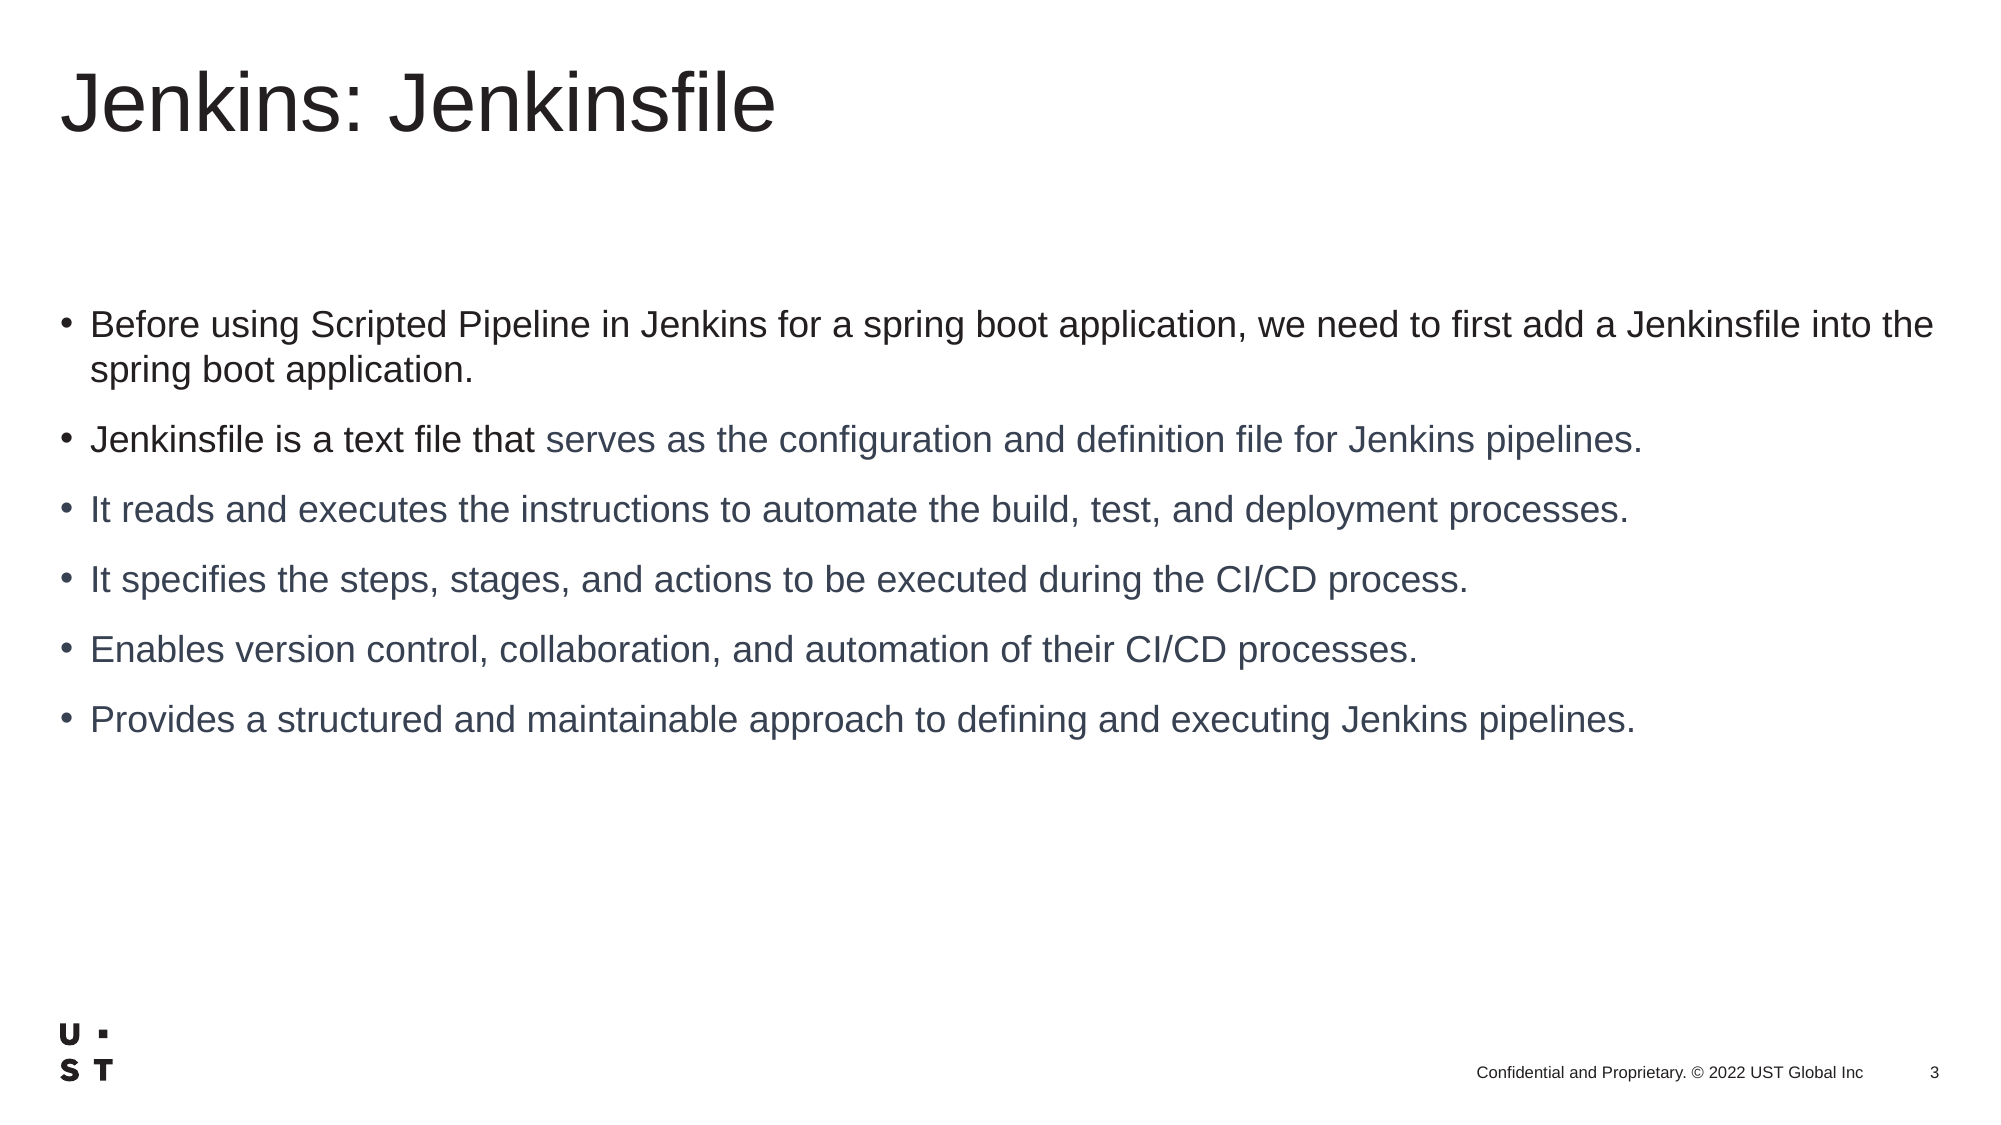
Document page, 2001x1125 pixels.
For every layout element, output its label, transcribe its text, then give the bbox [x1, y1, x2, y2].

title Jenkins: Jenkinsfile [60, 60, 1940, 210]
list Before using Scripted Pipeline in Jenkins for a spring boot application, we need to first add a Jenkinsfile into the spring boot application. Jenkinsfile is a text file that serves as the configuration and definition file for Jenkins pipelines. It reads and executes the instructions to automate the build, test, and deployment processes. It specifies the steps, stages, and actions to be executed during the CI/CD process. Enables version control, collaboration, and automation of their CI/CD processes. Provides a structured and maintainable approach to defining and executing Jenkins pipelines. [60, 299, 1940, 998]
